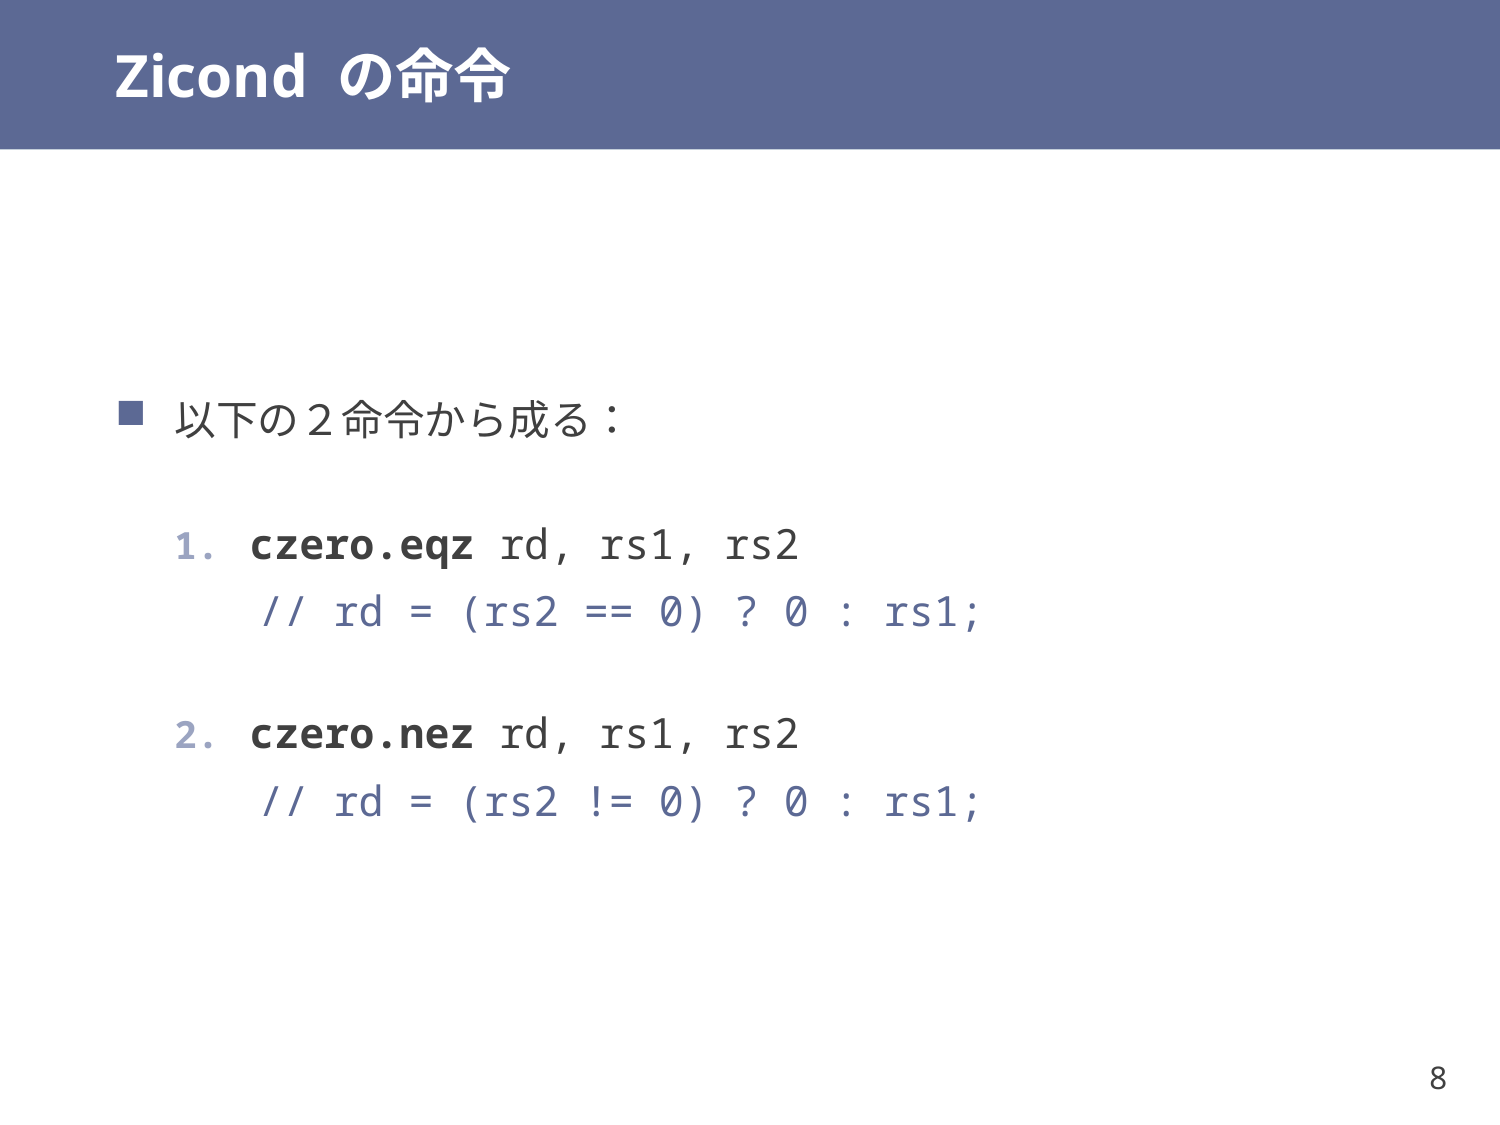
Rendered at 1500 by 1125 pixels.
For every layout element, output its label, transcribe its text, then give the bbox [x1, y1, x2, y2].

list 以下の２命令から成る： czero.eqz rd, rs1, rs2 // rd = (rs2 == 0) ? 0 : rs1; czero.nez rd, rs1, rs2 // rd = (rs2 != 0) ? 0 : rs1; [100, 178, 1400, 1036]
title Zicond の命令 [100, 0, 1500, 150]
